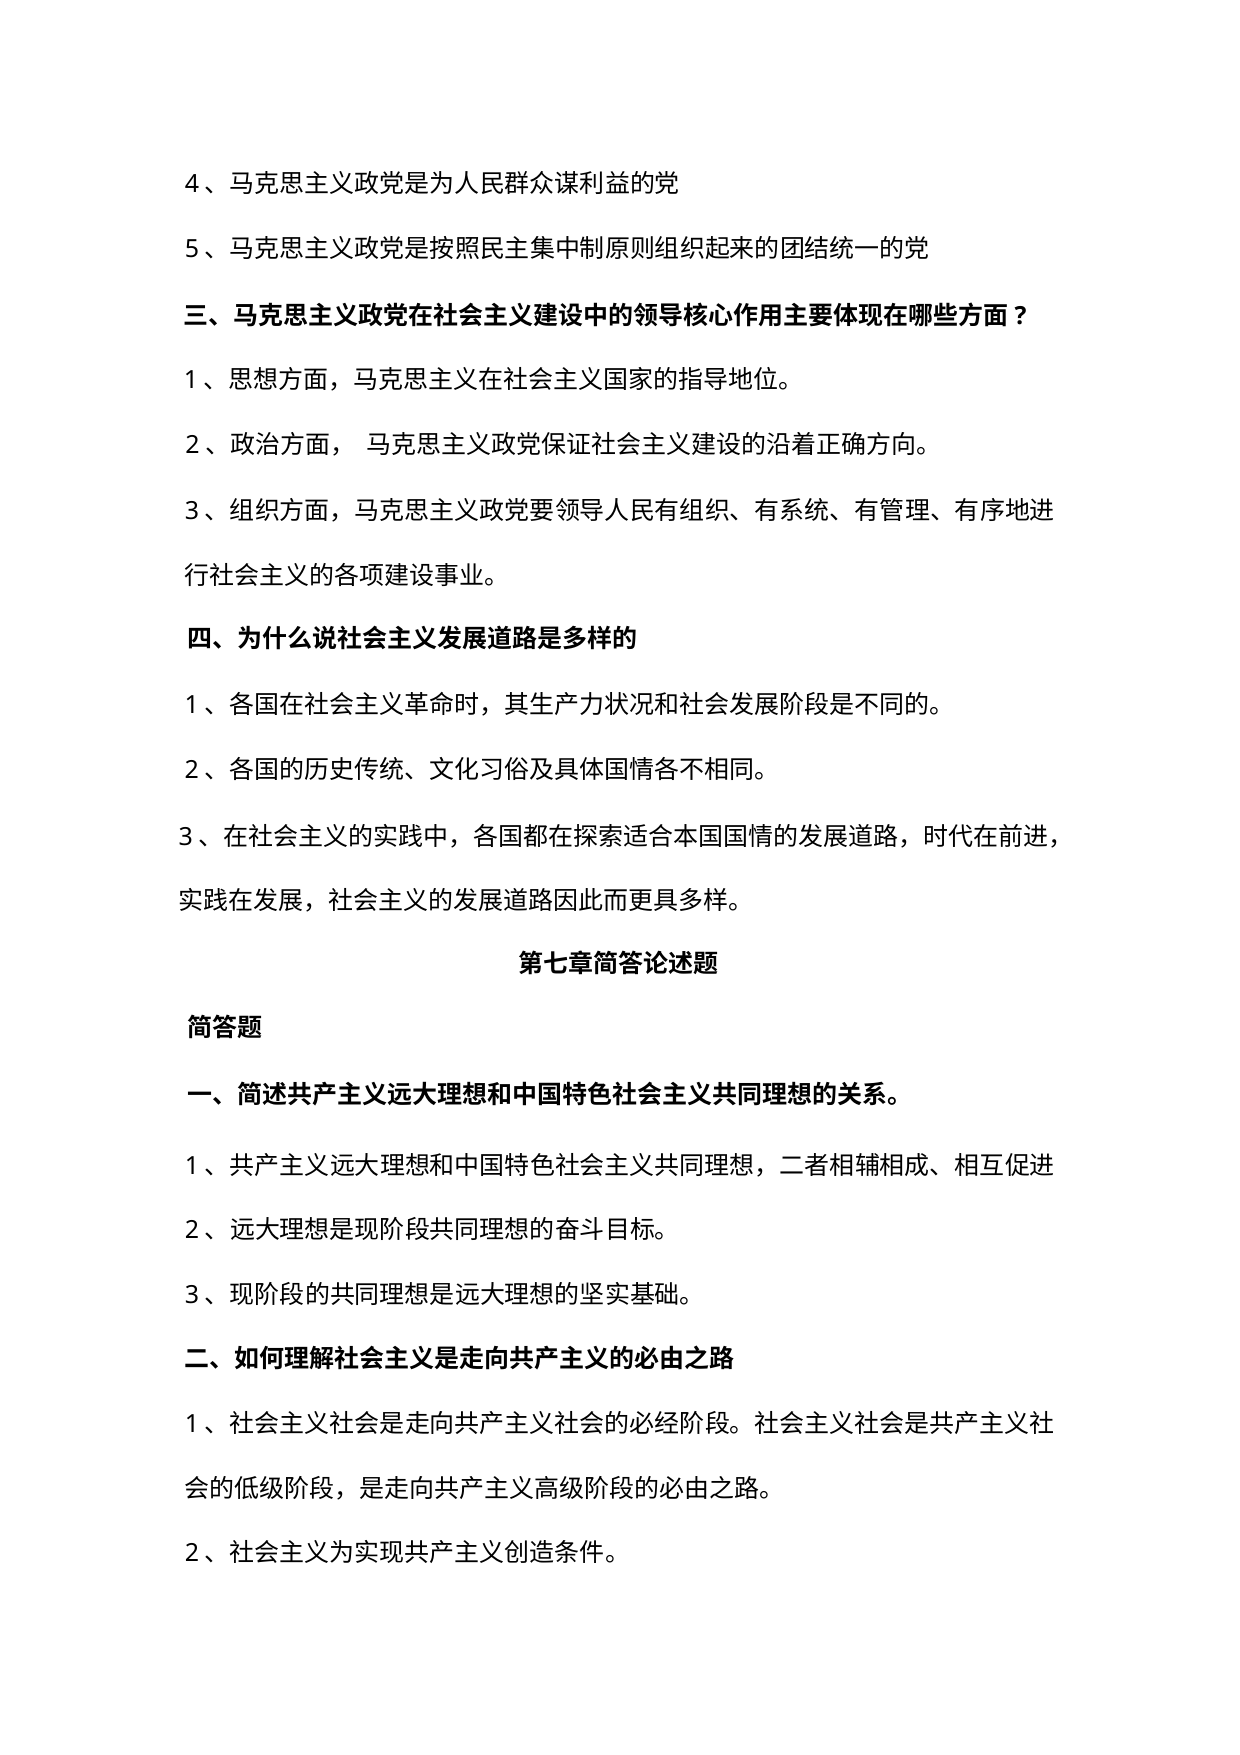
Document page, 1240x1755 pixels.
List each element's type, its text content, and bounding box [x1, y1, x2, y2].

text_box 3、组织方面，马克思主义政党要领导人民有组织、有系统、有管理、有序地进 行社会主义的各项建设事业。 [184, 493, 1055, 597]
text_box 四、为什么说社会主义发展道路是多样的 [187, 620, 638, 660]
text_box 3、在社会主义的实践中，各国都在探索适合本国国情的发展道路，时代在前进， 实践在发展，社会主义的发展道路因此而更具多样。 [178, 818, 1074, 922]
text_box 一、简述共产主义远大理想和中国特色社会主义共同理想的关系。 [187, 1077, 913, 1116]
text_box 1、各国在社会主义革命时，其生产力状况和社会发展阶段是不同的。 2、各国的历史传统、文化习俗及具体国情各不相同。 [184, 687, 955, 791]
text_box 4、马克思主义政党是为人民群众谋利益的党 [184, 166, 680, 206]
text_box 5、马克思主义政党是按照民主集中制原则组织起来的团结统一的党 [184, 231, 930, 270]
text_box 1、共产主义远大理想和中国特色社会主义共同理想，二者相辅相成、相互促进 2、远大理想是现阶段共同理想的奋斗目标。 3、现阶段的共同理想是远大理想的坚实基础。 二、如何理解社会主义是走向共产主义的必由之路 [184, 1147, 1055, 1381]
text_box 三、马克思主义政党在社会主义建设中的领导核心作用主要体现在哪些方面? 1、思想方面，马克思主义在社会主义国家的指导地位。 [183, 297, 1027, 402]
text_box 1、社会主义社会是走向共产主义社会的必经阶段。社会主义社会是共产主义社 会的低级阶段，是走向共产主义高级阶段的必由之路。 2、社会主义为实现共产主义创造条件。 [184, 1406, 1055, 1574]
text_box 2、政治方面， 马克思主义政党保证社会主义建设的沿着正确方向。 [185, 427, 942, 466]
text_box 简答题 [187, 1010, 263, 1049]
text_box 第七章简答论述题 [518, 945, 719, 985]
